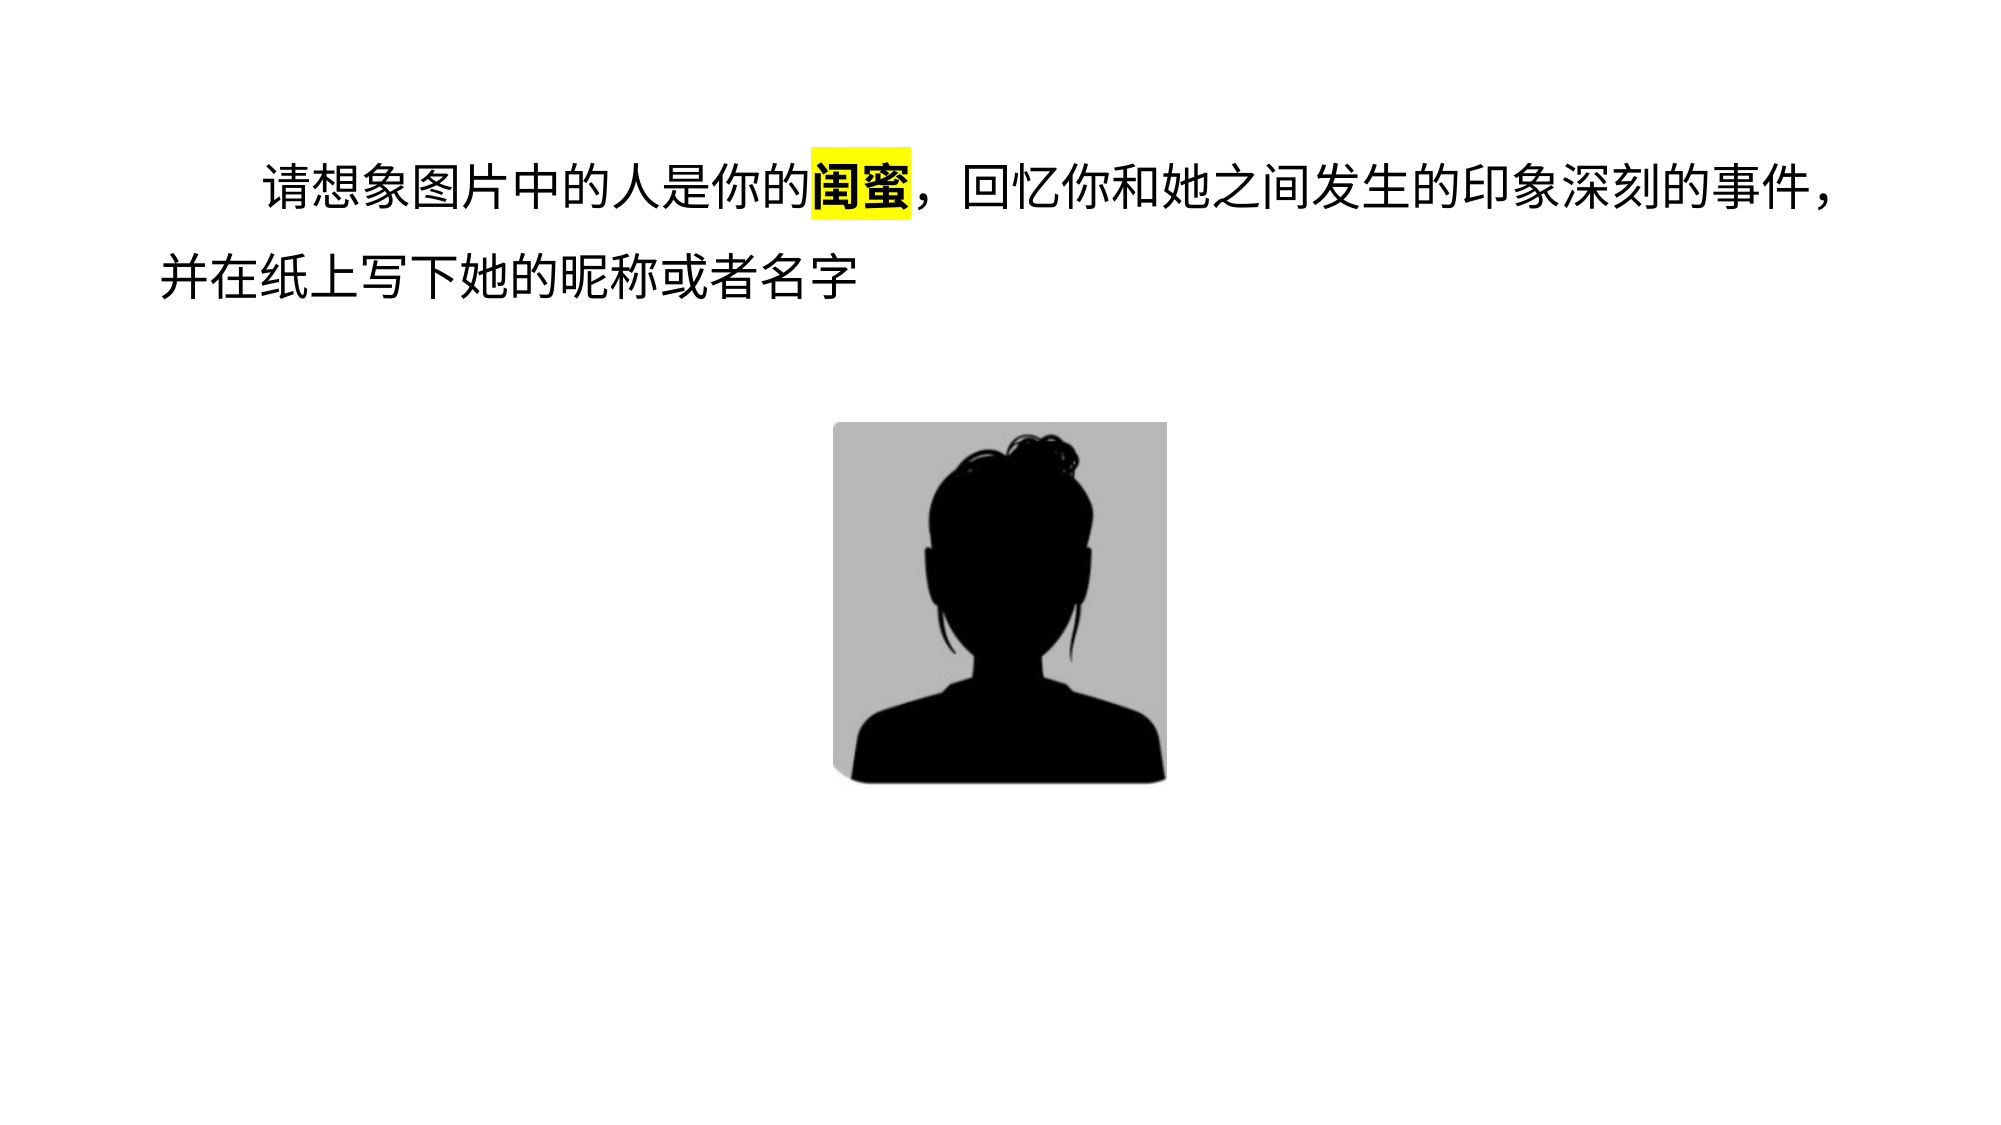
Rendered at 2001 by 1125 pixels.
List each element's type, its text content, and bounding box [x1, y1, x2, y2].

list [833, 422, 1167, 785]
title 请想象图片中的人是你的闺蜜，回忆你和她之间发生的印象深刻的事件，并在纸上写下她的昵称或者名字 [144, 106, 1914, 325]
